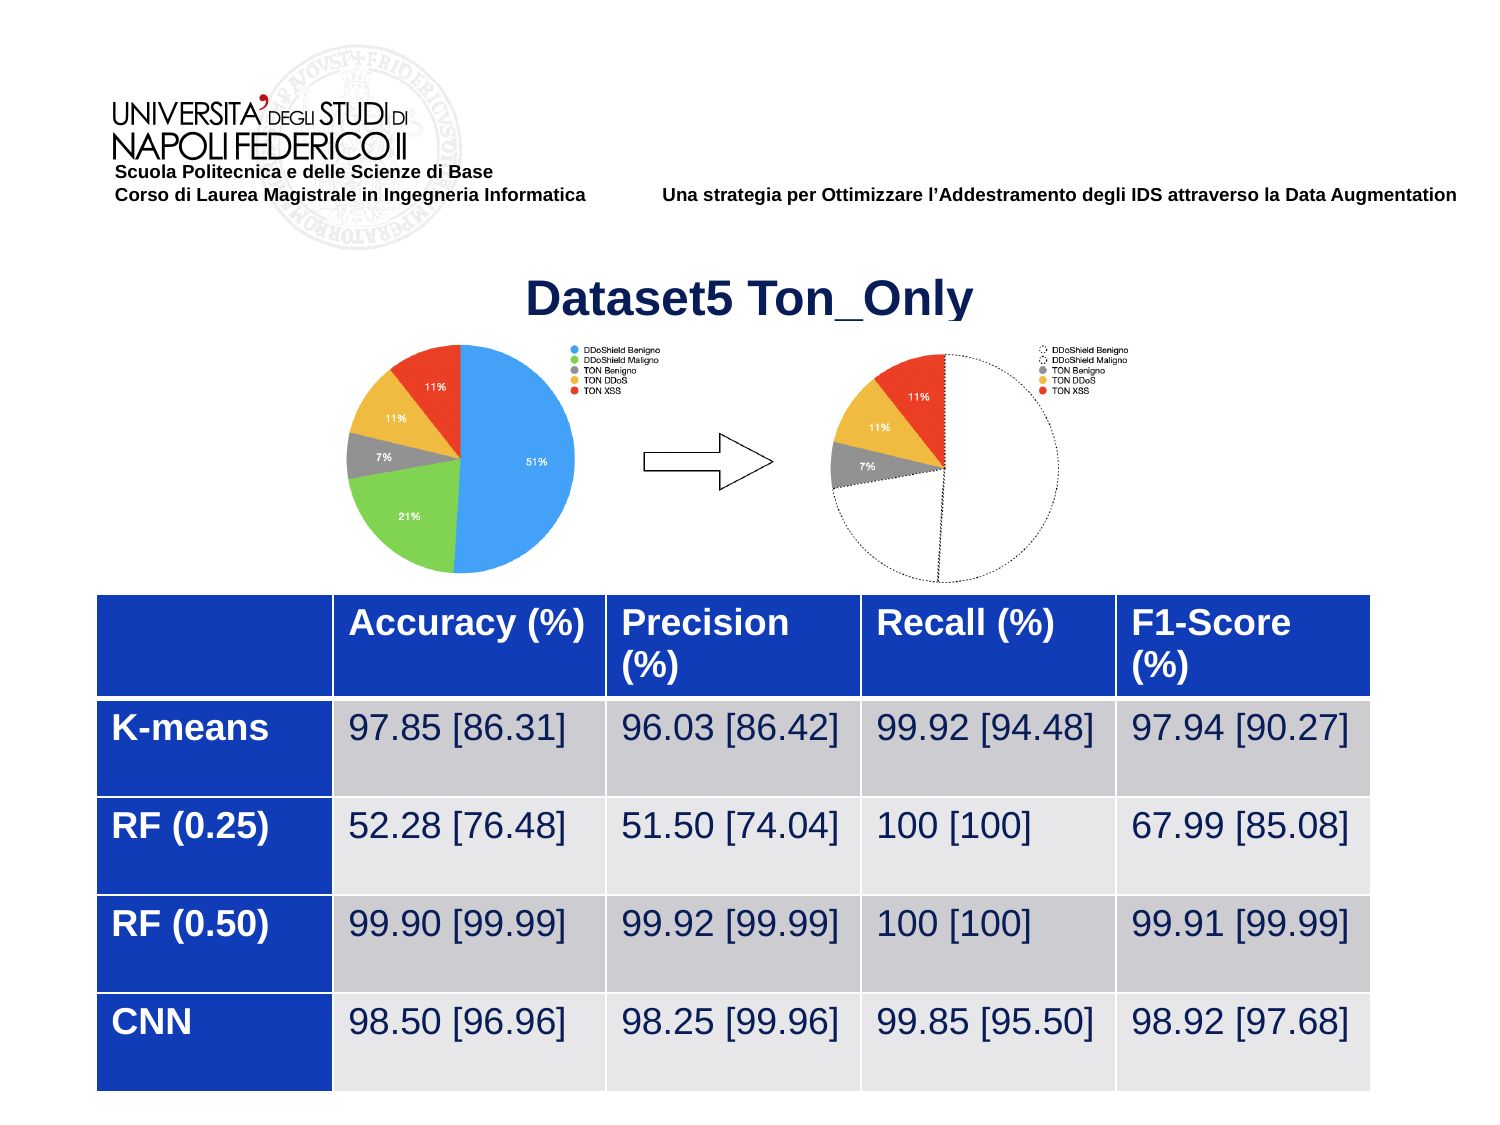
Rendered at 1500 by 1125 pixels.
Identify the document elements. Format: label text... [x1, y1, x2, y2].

table_cell 98.25 [99.96] [607, 994, 860, 1091]
table_cell 99.90 [99.99] [334, 896, 605, 992]
title Dataset5 Ton_Only [112, 258, 1388, 341]
table_cell 52.28 [76.48] [334, 798, 605, 894]
table_cell 99.91 [99.99] [1117, 896, 1370, 992]
table_cell CNN [97, 994, 332, 1091]
table_cell 98.50 [96.96] [334, 994, 605, 1091]
table_cell 51.50 [74.04] [607, 798, 860, 894]
table_header Precision (%) [607, 595, 860, 696]
table_header Accuracy (%) [334, 595, 605, 696]
table_cell K-means [97, 701, 332, 796]
table_cell 97.94 [90.27] [1117, 701, 1370, 796]
table_cell RF (0.25) [97, 798, 332, 894]
table_header Recall (%) [862, 595, 1115, 696]
table_cell 100 [100] [862, 798, 1115, 894]
table_cell RF (0.50) [97, 896, 332, 992]
picture [325, 321, 1143, 585]
table_cell 67.99 [85.08] [1117, 798, 1370, 894]
table_cell 99.92 [94.48] [862, 701, 1115, 796]
table_header [97, 595, 332, 696]
picture [112, 42, 465, 251]
table_cell 97.85 [86.31] [334, 701, 605, 796]
table_header F1-Score (%) [1117, 595, 1370, 696]
table_cell 98.92 [97.68] [1117, 994, 1370, 1091]
table_cell 99.85 [95.50] [862, 994, 1115, 1091]
table_cell 96.03 [86.42] [607, 701, 860, 796]
table_cell 100 [100] [862, 896, 1115, 992]
table_cell 99.92 [99.99] [607, 896, 860, 992]
